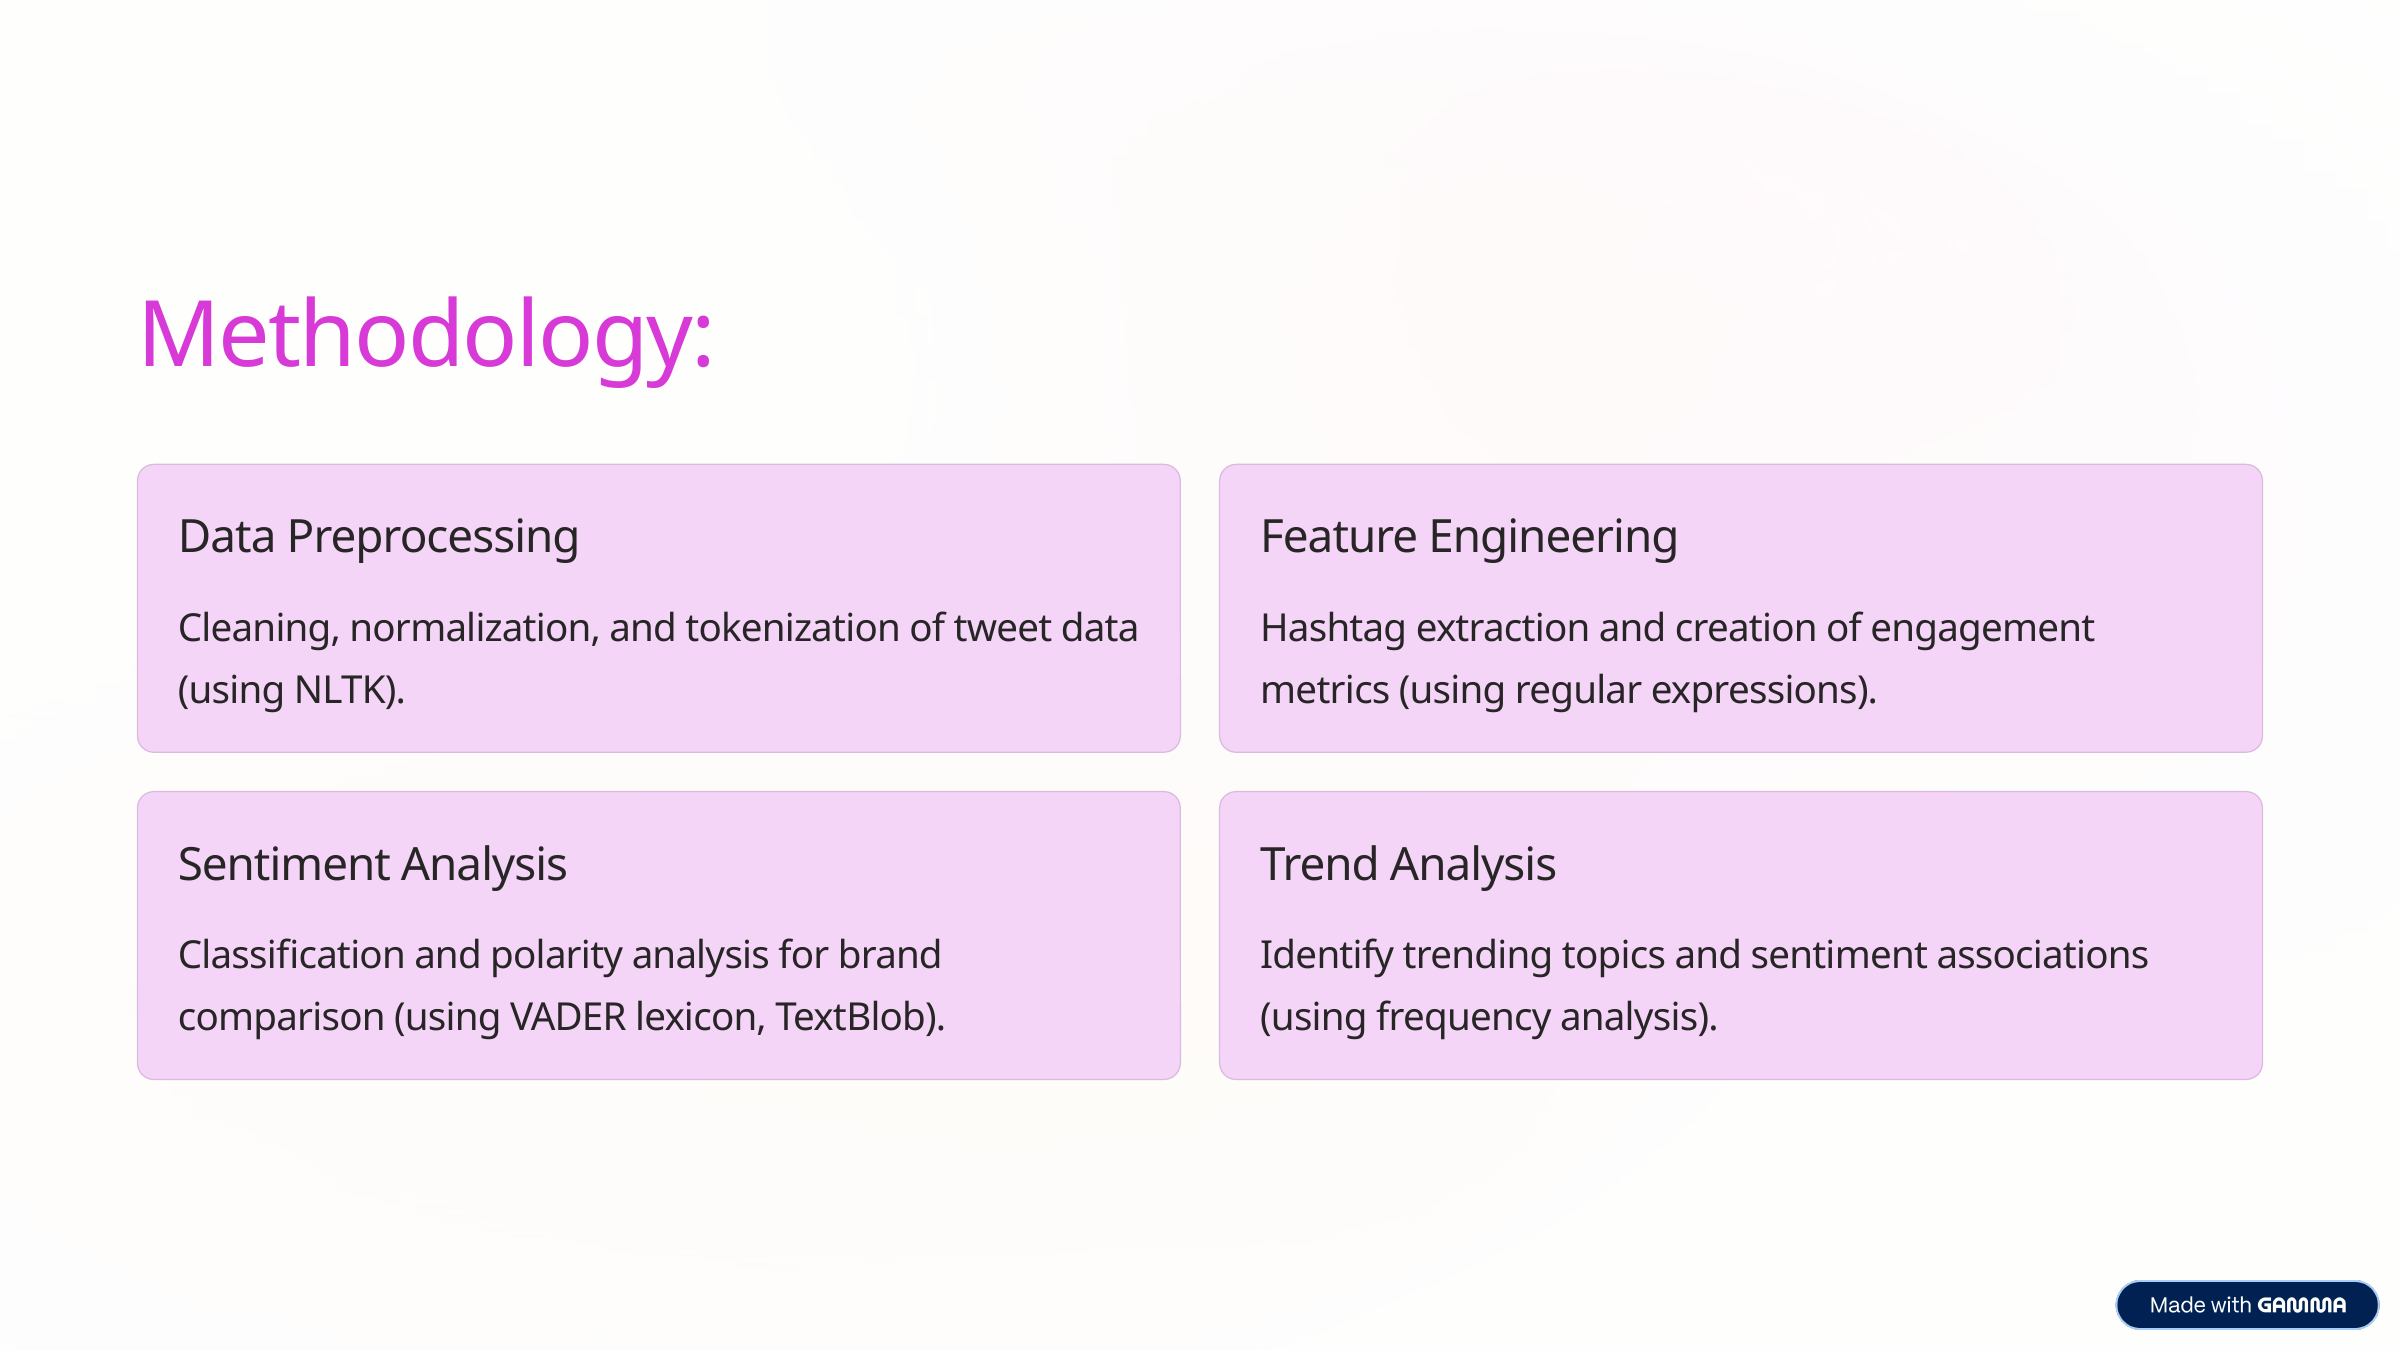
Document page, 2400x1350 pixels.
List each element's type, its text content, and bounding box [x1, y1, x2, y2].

text_box [1219, 464, 2263, 753]
text_box Identify trending topics and sentiment associations (using frequency analysis). [1260, 913, 2223, 1040]
text_box [1219, 791, 2263, 1080]
text_box Cleaning, normalization, and tokenization of tweet data (using NLTK). [177, 586, 1140, 712]
text_box [137, 464, 1181, 753]
picture [2106, 1271, 2389, 1339]
text_box Trend Analysis [1260, 832, 1723, 890]
text_box Data Preprocessing [177, 504, 640, 563]
text_box Hashtag extraction and creation of engagement metrics (using regular expressions). [1260, 586, 2223, 712]
text_box [137, 791, 1181, 1080]
text_box Sentiment Analysis [177, 832, 640, 890]
text_box Classification and polarity analysis for brand comparison (using VADER lexicon, TextBlob). [177, 913, 1140, 1040]
text_box Methodology: [137, 270, 1062, 386]
text_box Feature Engineering [1260, 504, 1723, 563]
